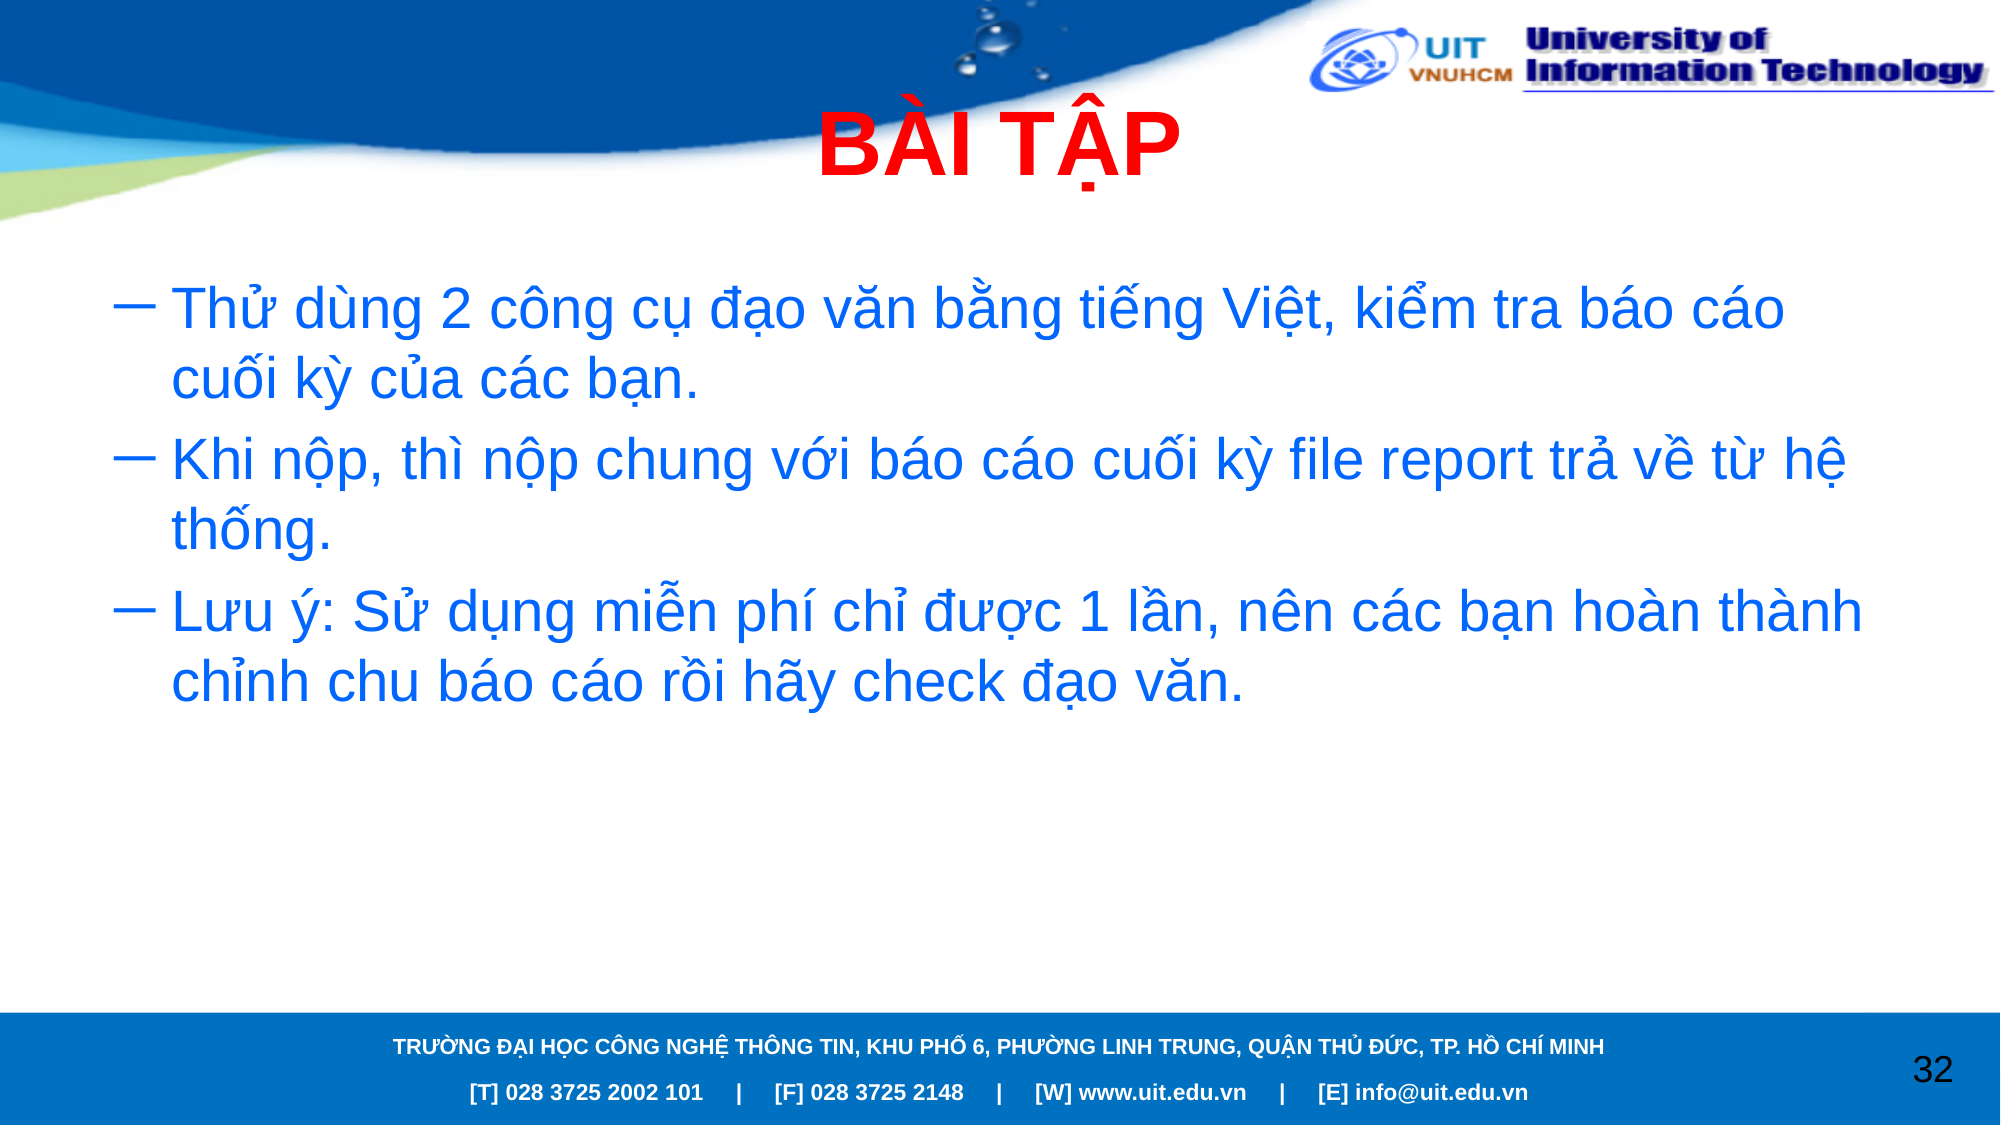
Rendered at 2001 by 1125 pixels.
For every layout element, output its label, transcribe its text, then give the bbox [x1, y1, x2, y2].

picture [0, 0, 2001, 1125]
list Thử dùng 2 công cụ đạo văn bằng tiếng Việt, kiểm tra báo cáo cuối kỳ của các bạn. Khi nộp, thì nộp chung với báo cáo cuối kỳ file report trả về từ hệ thống. Lưu ý: Sử dụng miễn phí chỉ được 1 lần, nên các bạn hoàn thành chỉnh chu báo cáo rồi hãy check đạo văn. [99, 262, 1900, 1005]
title BÀI TẬP [99, 45, 1900, 233]
